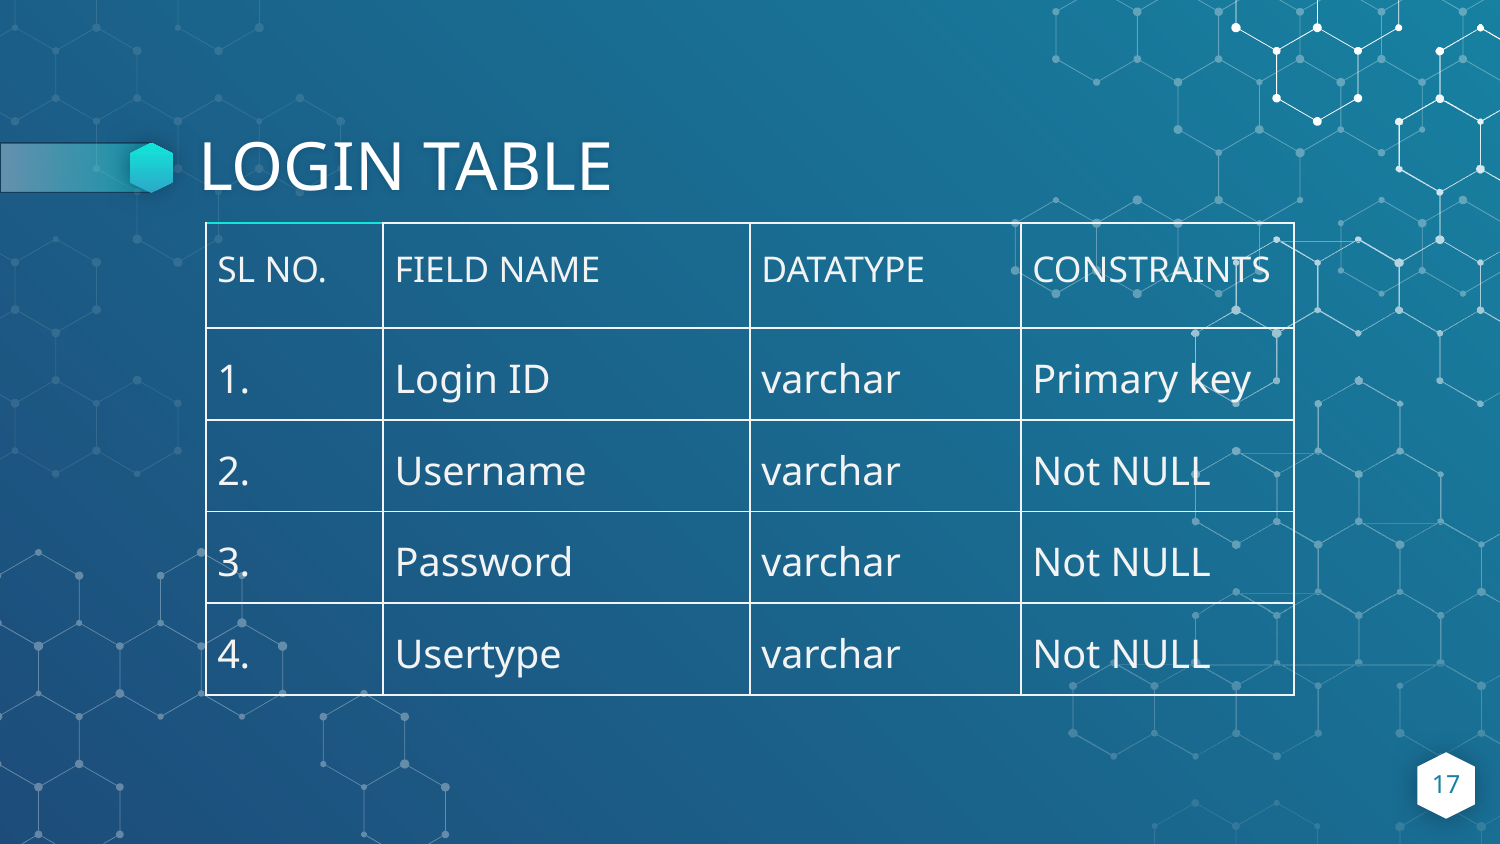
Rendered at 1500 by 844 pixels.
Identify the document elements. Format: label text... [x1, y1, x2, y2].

table_cell Not NULL [1022, 604, 1293, 694]
table_header FIELD NAME [384, 224, 749, 327]
table_header SL NO. [207, 224, 382, 327]
table_cell 2. [207, 421, 382, 511]
table_cell varchar [751, 421, 1020, 511]
table_cell Login ID [384, 329, 749, 419]
table_cell varchar [751, 329, 1020, 419]
table_cell Not NULL [1022, 512, 1293, 602]
table_cell 3. [207, 512, 382, 602]
table_header CONSTRAINTS [1022, 224, 1293, 327]
table_cell Not NULL [1022, 421, 1293, 511]
table_cell Primary key [1022, 329, 1293, 419]
table_cell Password [384, 512, 749, 602]
table_cell Usertype [384, 604, 749, 694]
table_cell 4. [207, 604, 382, 694]
title LOGIN TABLE [198, 140, 1302, 198]
table_cell Username [384, 421, 749, 511]
table_cell varchar [751, 512, 1020, 602]
table_cell 1. [207, 329, 382, 419]
slide_number ‹#› [1417, 752, 1475, 819]
table_header DATATYPE [751, 224, 1020, 327]
table_cell varchar [751, 604, 1020, 694]
